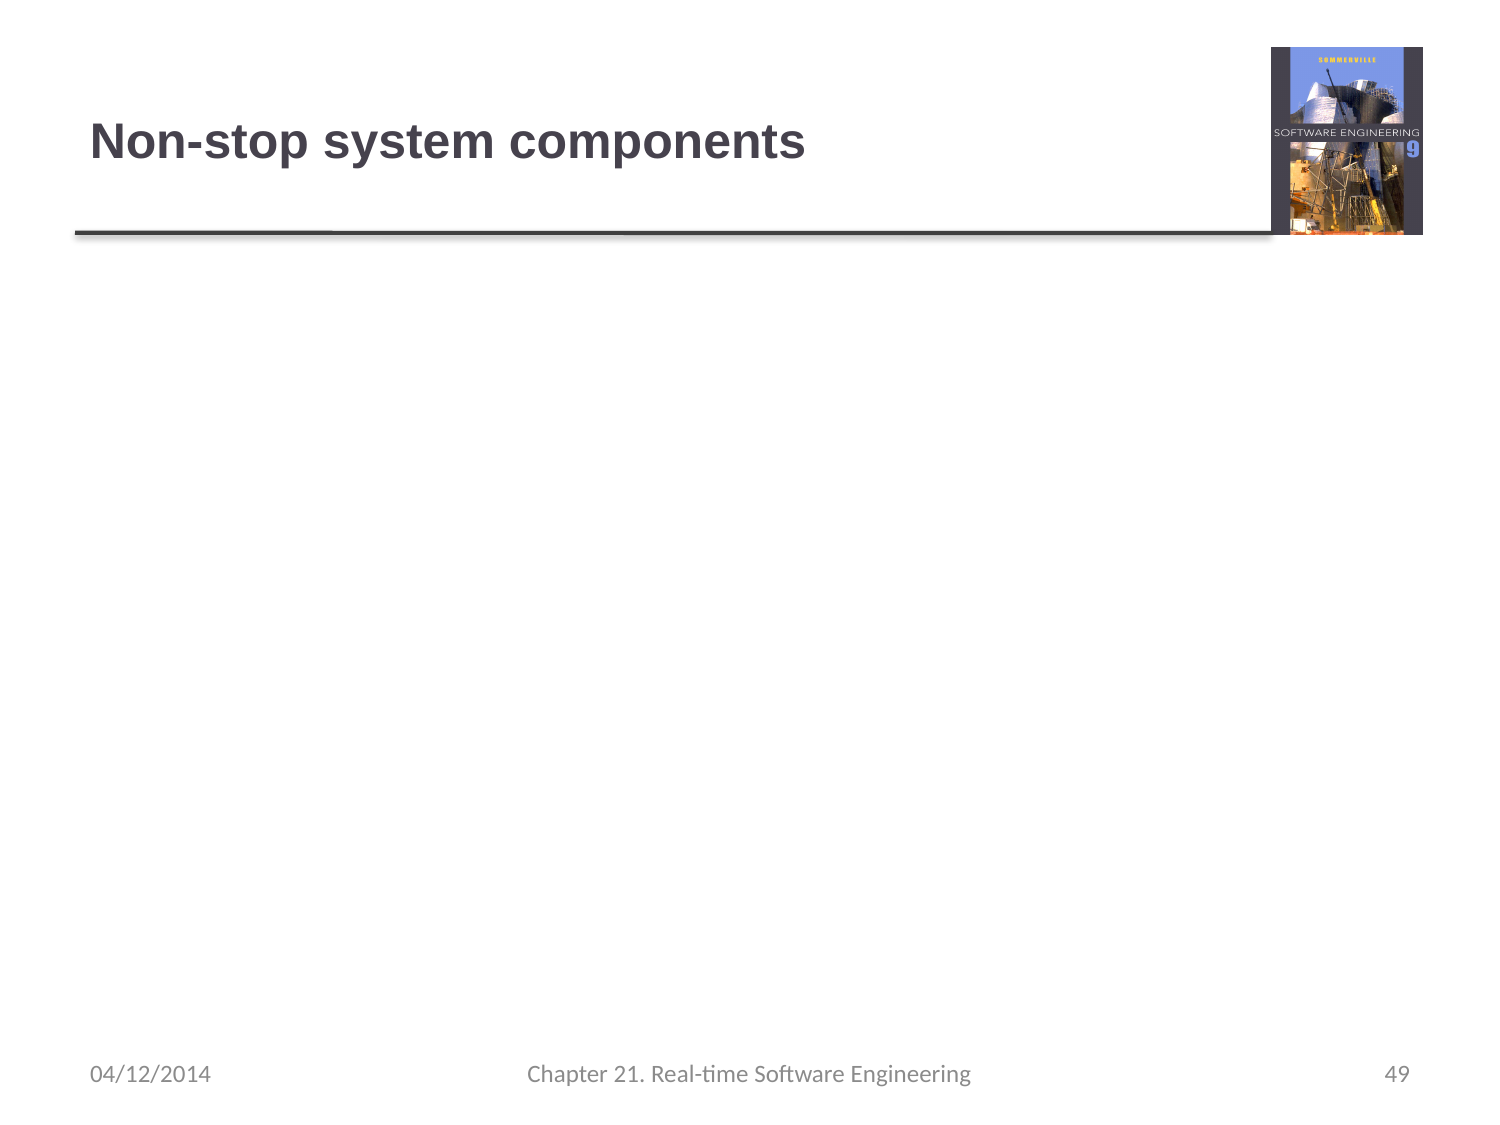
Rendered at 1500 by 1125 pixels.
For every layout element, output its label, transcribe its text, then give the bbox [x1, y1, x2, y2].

footer Chapter 21. Real-time Software Engineering [512, 1042, 988, 1103]
picture [1272, 47, 1423, 235]
title Non-stop system components [74, 44, 1272, 233]
slide_number 49 [1074, 1042, 1425, 1103]
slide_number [75, 1042, 425, 1103]
